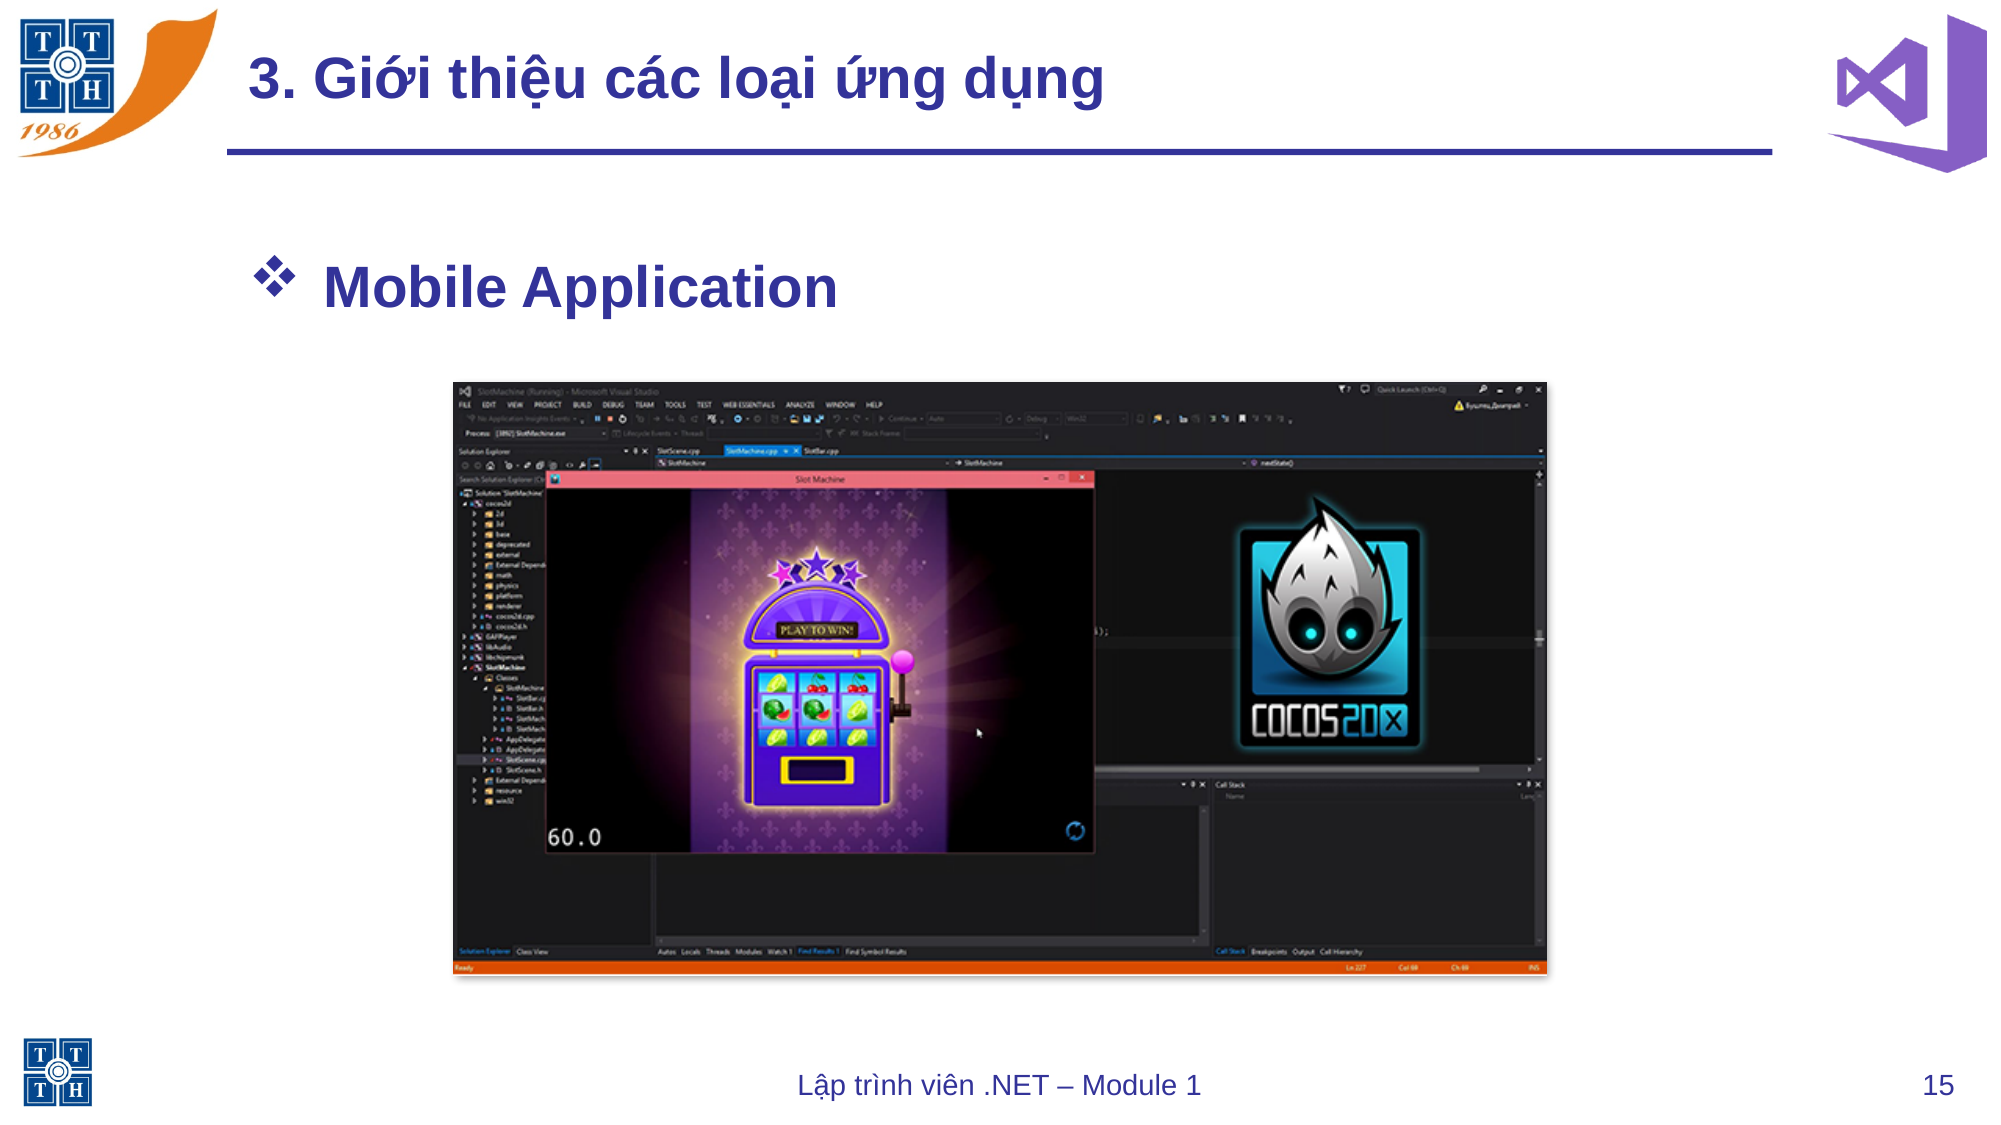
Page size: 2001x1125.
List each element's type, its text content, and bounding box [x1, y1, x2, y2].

picture [16, 7, 219, 158]
title 3. Giới thiệu các loại ứng dụng [233, 40, 1796, 126]
text_box Mobile Application [233, 206, 1778, 327]
picture [1827, 14, 1987, 173]
picture [453, 382, 1547, 976]
picture [23, 1037, 93, 1107]
